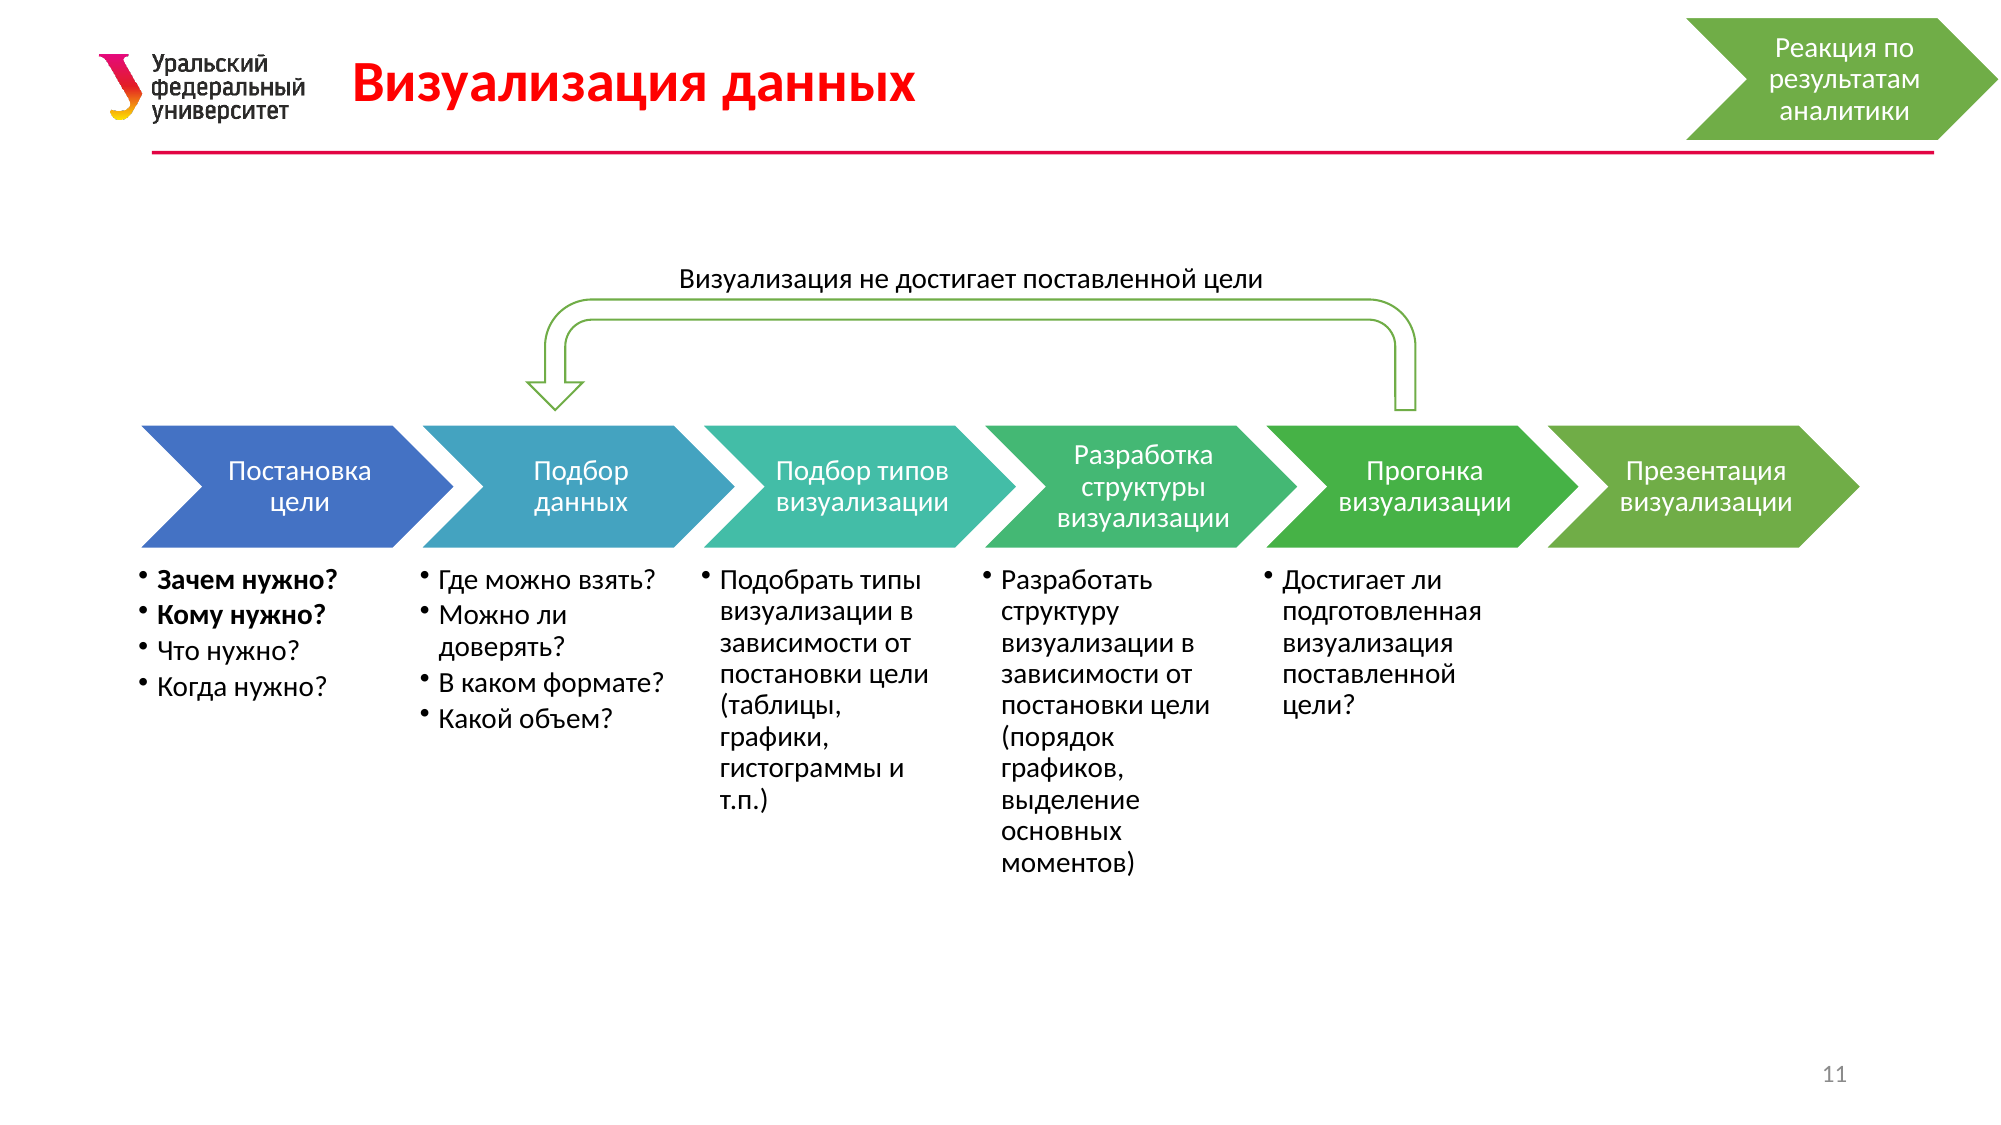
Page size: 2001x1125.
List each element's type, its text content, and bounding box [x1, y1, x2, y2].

text_box Визуализация не достигает поставленной цели [664, 252, 1279, 299]
text_box [151, 150, 1935, 155]
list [98, 52, 320, 124]
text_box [1683, 17, 2000, 142]
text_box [137, 299, 1863, 1014]
text_box Визуализация данных [337, 36, 1683, 121]
slide_number 11 [1412, 1042, 1863, 1103]
